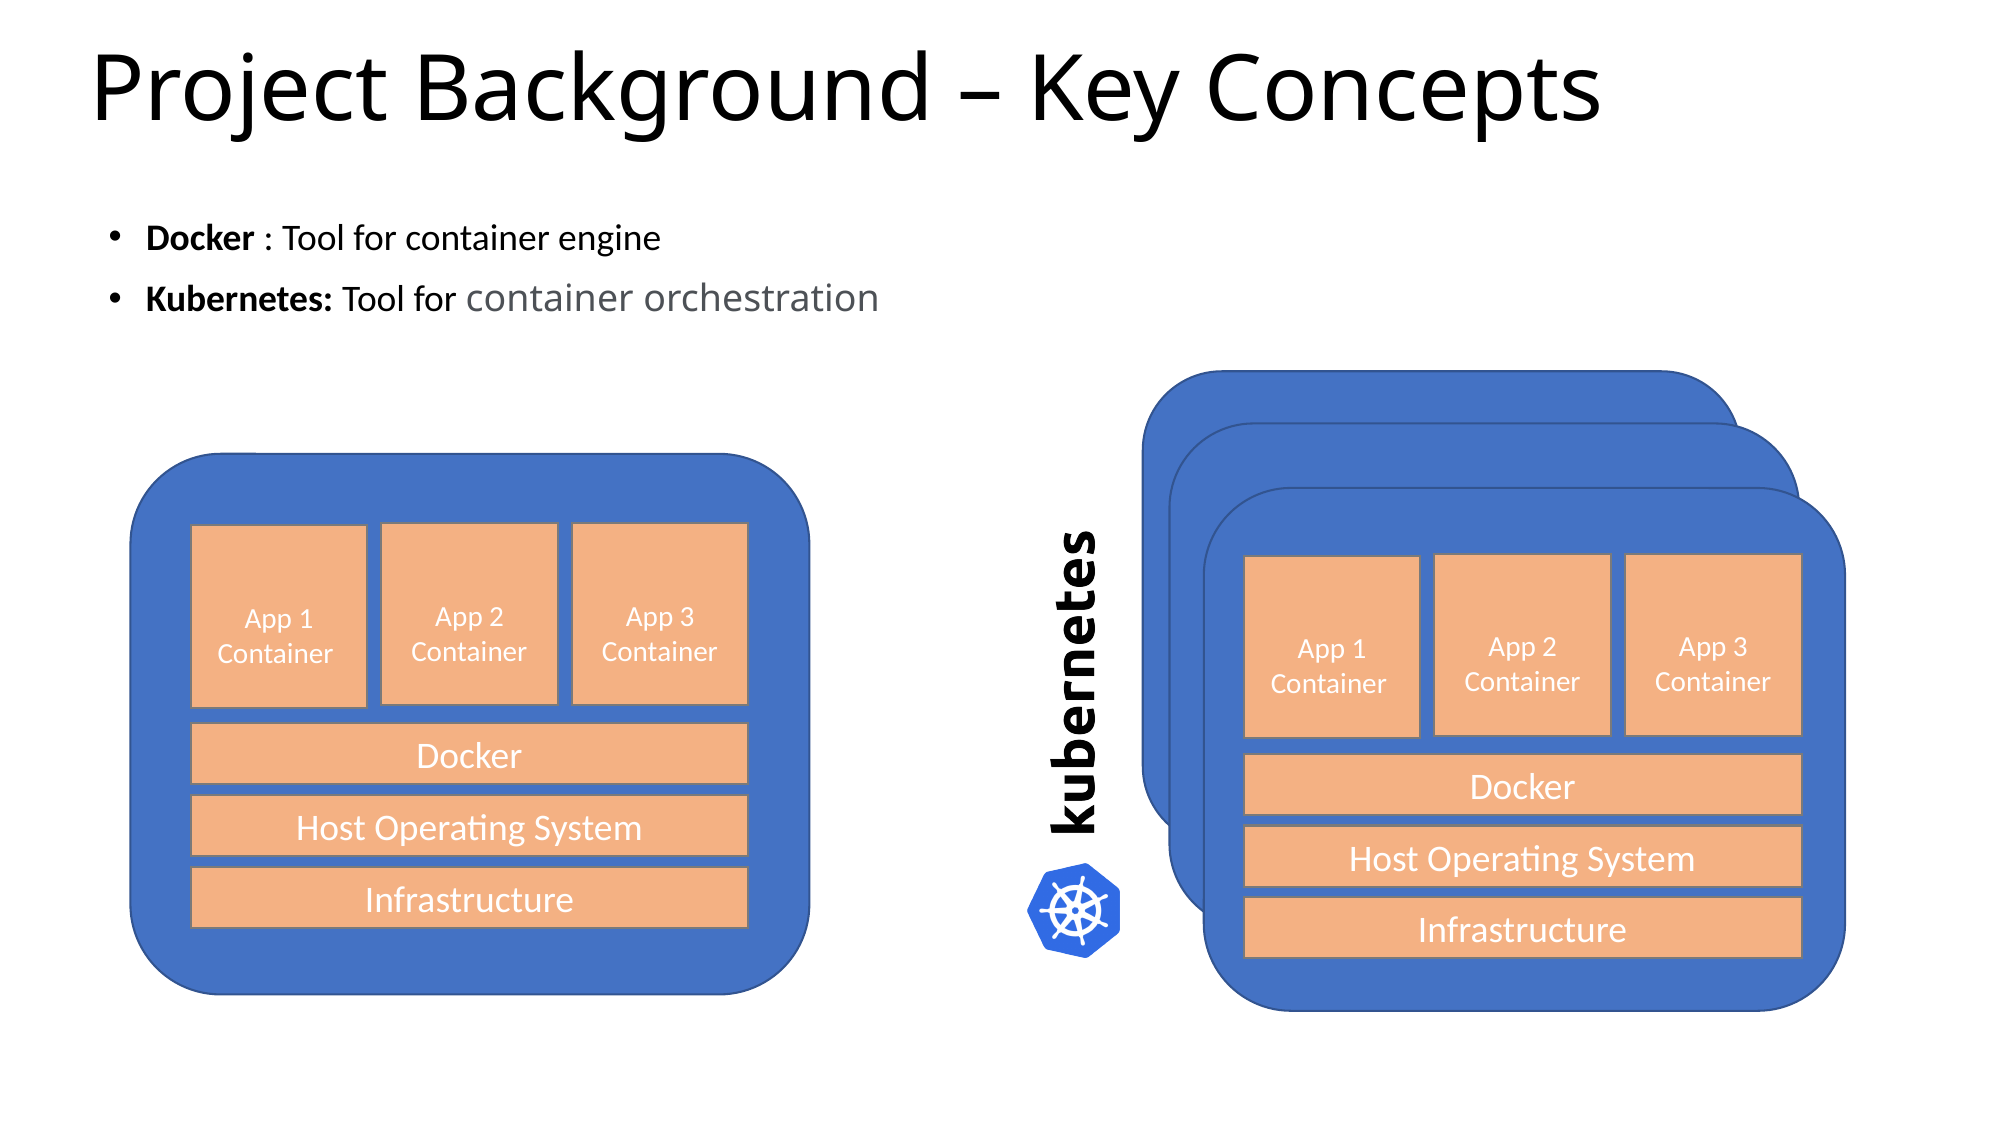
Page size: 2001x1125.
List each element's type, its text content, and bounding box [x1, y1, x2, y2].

text_box App 2 Container [380, 522, 559, 706]
text_box [129, 452, 811, 996]
text_box Host Operating System [190, 794, 749, 857]
text_box [1168, 791, 1202, 912]
text_box App 1 Container [190, 524, 368, 709]
text_box Docker [1243, 753, 1803, 816]
text_box [1145, 791, 1168, 826]
title Project Background – Key Concepts [74, 0, 1800, 199]
text_box App 2 Container [1433, 553, 1612, 737]
picture [860, 532, 1287, 957]
text_box Infrastructure [1243, 896, 1803, 959]
text_box [1202, 486, 1847, 1012]
text_box App 1 Container [1243, 555, 1421, 739]
text_box Host Operating System [1243, 824, 1803, 888]
text_box Docker [190, 722, 749, 785]
text_box [1141, 370, 1738, 698]
text_box [1168, 422, 1800, 698]
text_box Infrastructure [190, 866, 749, 929]
text_box App 3 Container [1624, 553, 1803, 737]
text_box App 3 Container [571, 522, 749, 706]
text_box Docker : Tool for container engine Kubernetes: Tool for container orchestration [93, 210, 1459, 328]
